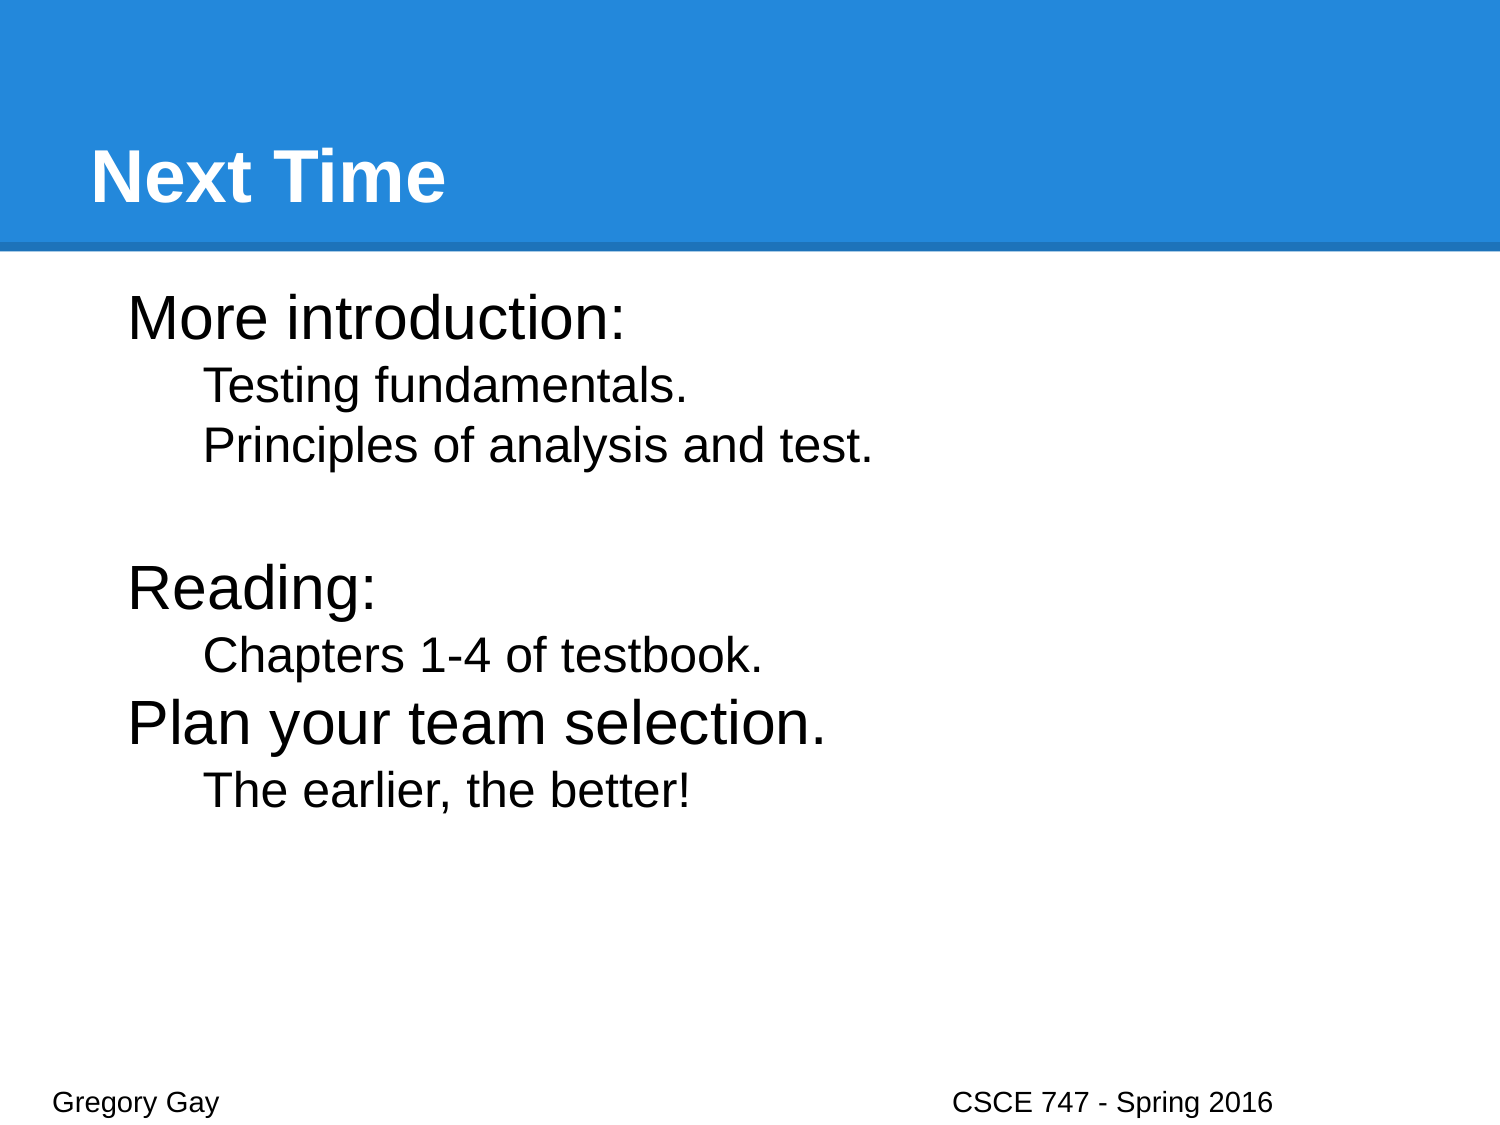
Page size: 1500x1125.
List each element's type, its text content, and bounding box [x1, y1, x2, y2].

list More introduction: Testing fundamentals. Principles of analysis and test. Reading: Chapters 1-4 of testbook. Plan your team selection. The earlier, the better! [75, 262, 1413, 1068]
text_box Gregory Gay CSCE 747 - Spring 2016 48 [37, 1068, 1463, 1114]
title Next Time [75, 45, 1425, 233]
